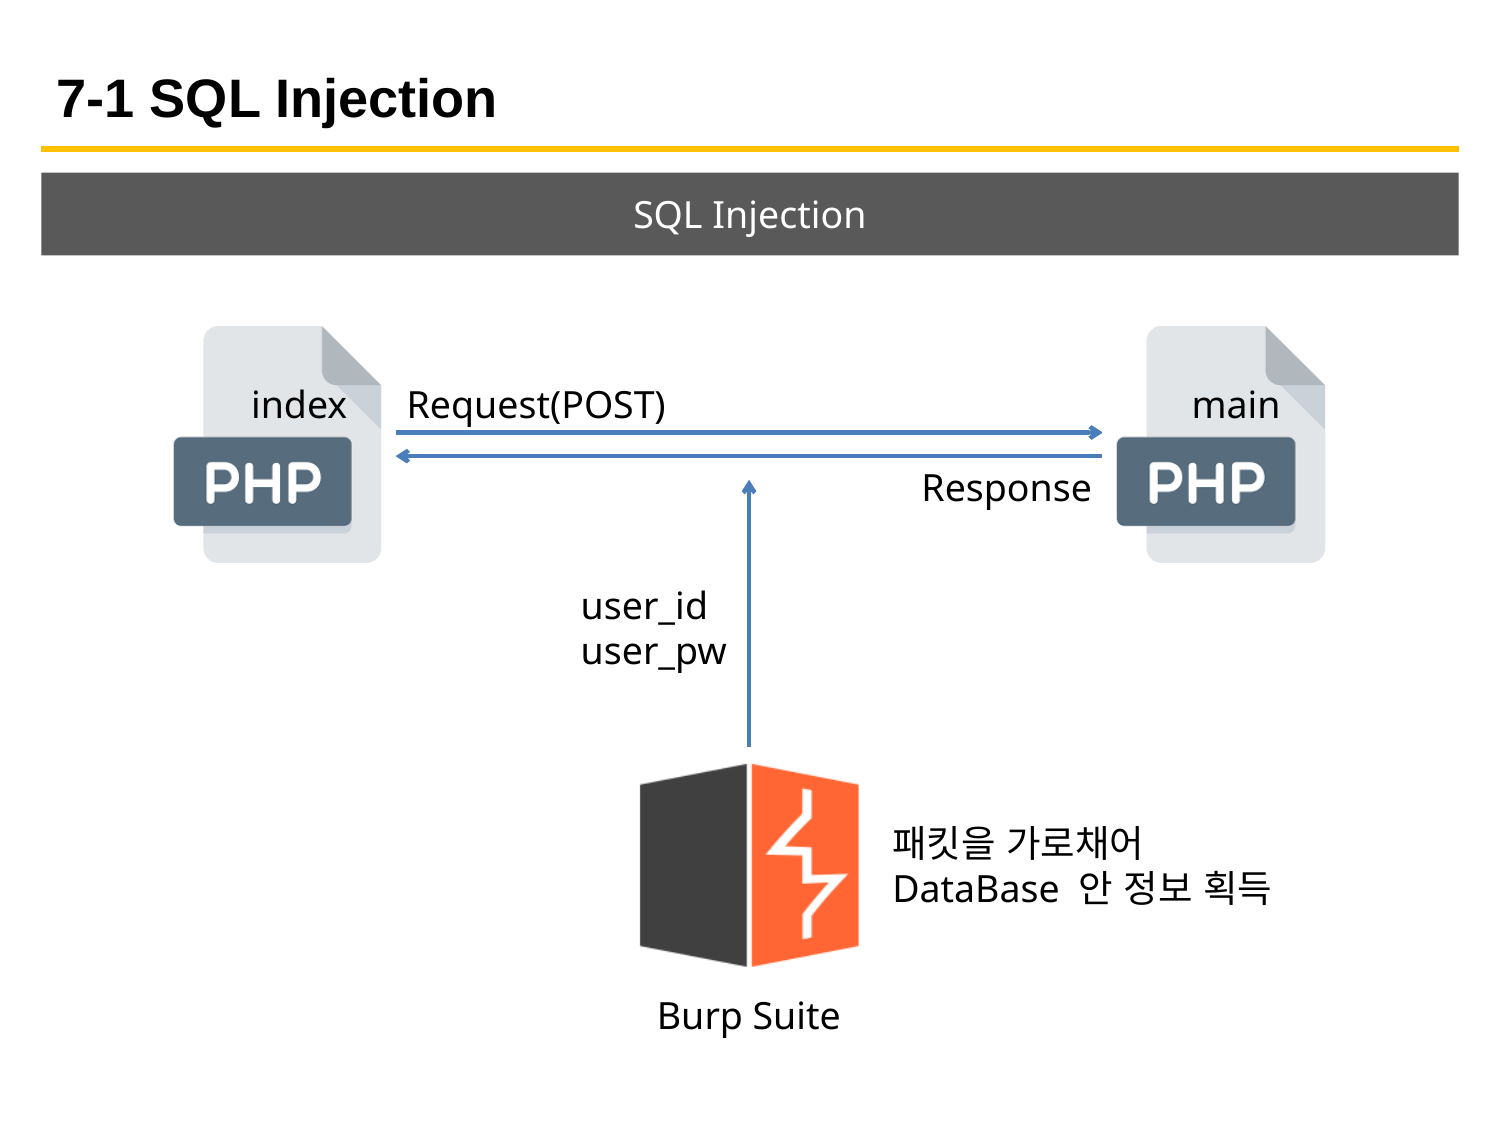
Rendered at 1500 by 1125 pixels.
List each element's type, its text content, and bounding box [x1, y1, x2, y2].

text_box SQL Injection [39, 171, 1461, 257]
text_box 7-1 SQL Injection [41, 42, 1459, 148]
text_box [159, 326, 1340, 1046]
